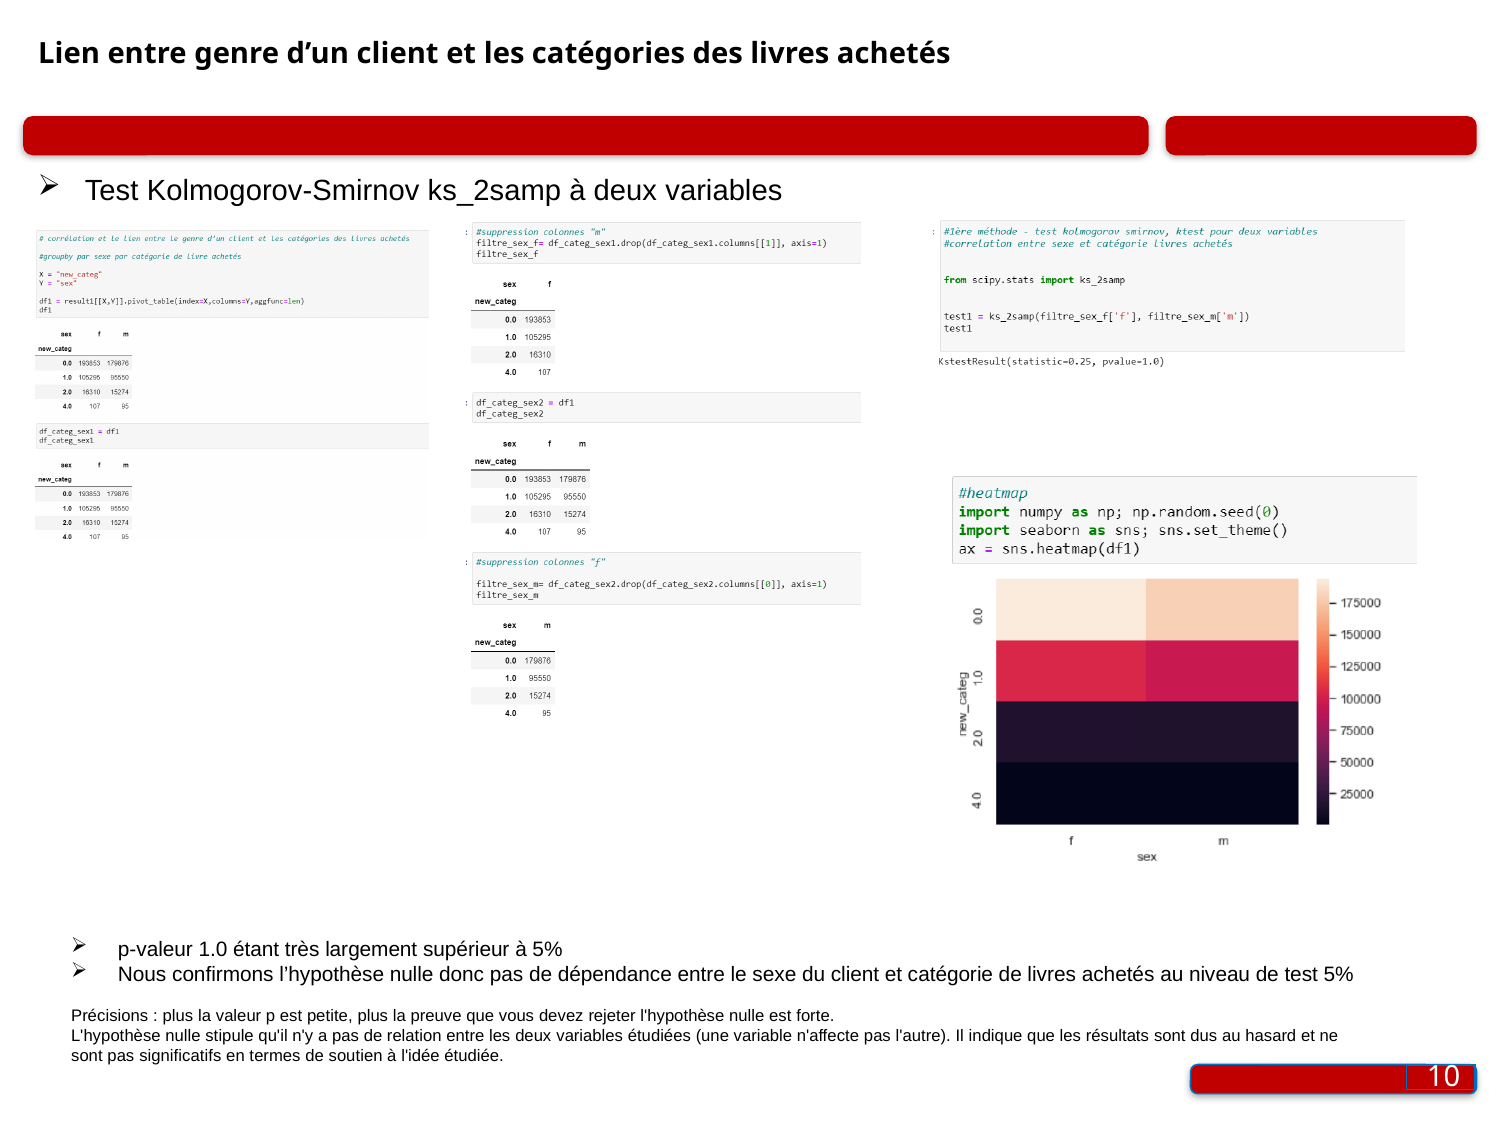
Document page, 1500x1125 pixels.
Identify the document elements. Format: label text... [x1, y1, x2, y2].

text_box p-valeur 1.0 étant très largement supérieur à 5% Nous confirmons l’hypothèse nulle donc pas de dépendance entre le sexe du client et catégorie de livres achetés au niveau de test 5% Précisions : plus la valeur p est petite, plus la preuve que vous devez rejeter l'hypothèse nulle est forte. L'hypothèse nulle stipule qu'il n'y a pas de relation entre les deux variables étudiées (une variable n'affecte pas l'autre). Il indique que les résultats sont dus au hasard et ne sont pas significatifs en termes de soutien à l'idée étudiée. [56, 902, 1374, 1098]
text_box Test Kolmogorov-Smirnov ks_2samp à deux variables [23, 163, 881, 214]
picture [945, 470, 1418, 880]
picture [932, 208, 1405, 376]
picture [466, 214, 861, 717]
slide_number 10 [1406, 1064, 1476, 1090]
list [23, 138, 1477, 1125]
picture [33, 228, 429, 541]
title Lien entre genre d’un client et les catégories des livres achetés [23, 19, 1476, 89]
